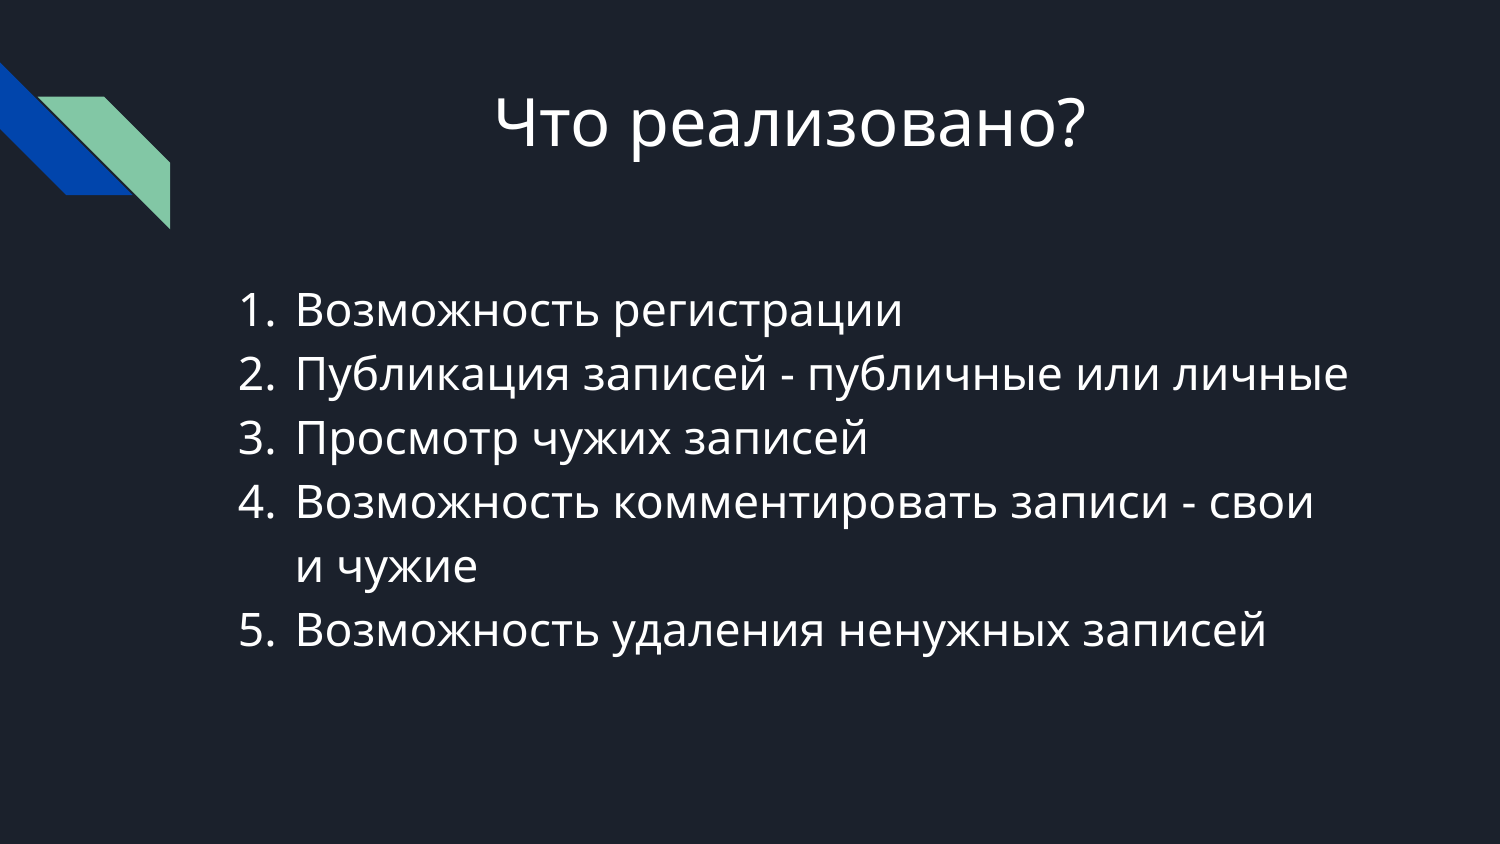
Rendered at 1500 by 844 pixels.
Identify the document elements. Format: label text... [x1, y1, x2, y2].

title Что реализовано? [212, 64, 1368, 215]
list Возможность регистрации Публикация записей - публичные или личные Просмотр чужих записей Возможность комментировать записи - свои и чужие Возможность удаления ненужных записей [212, 257, 1368, 735]
